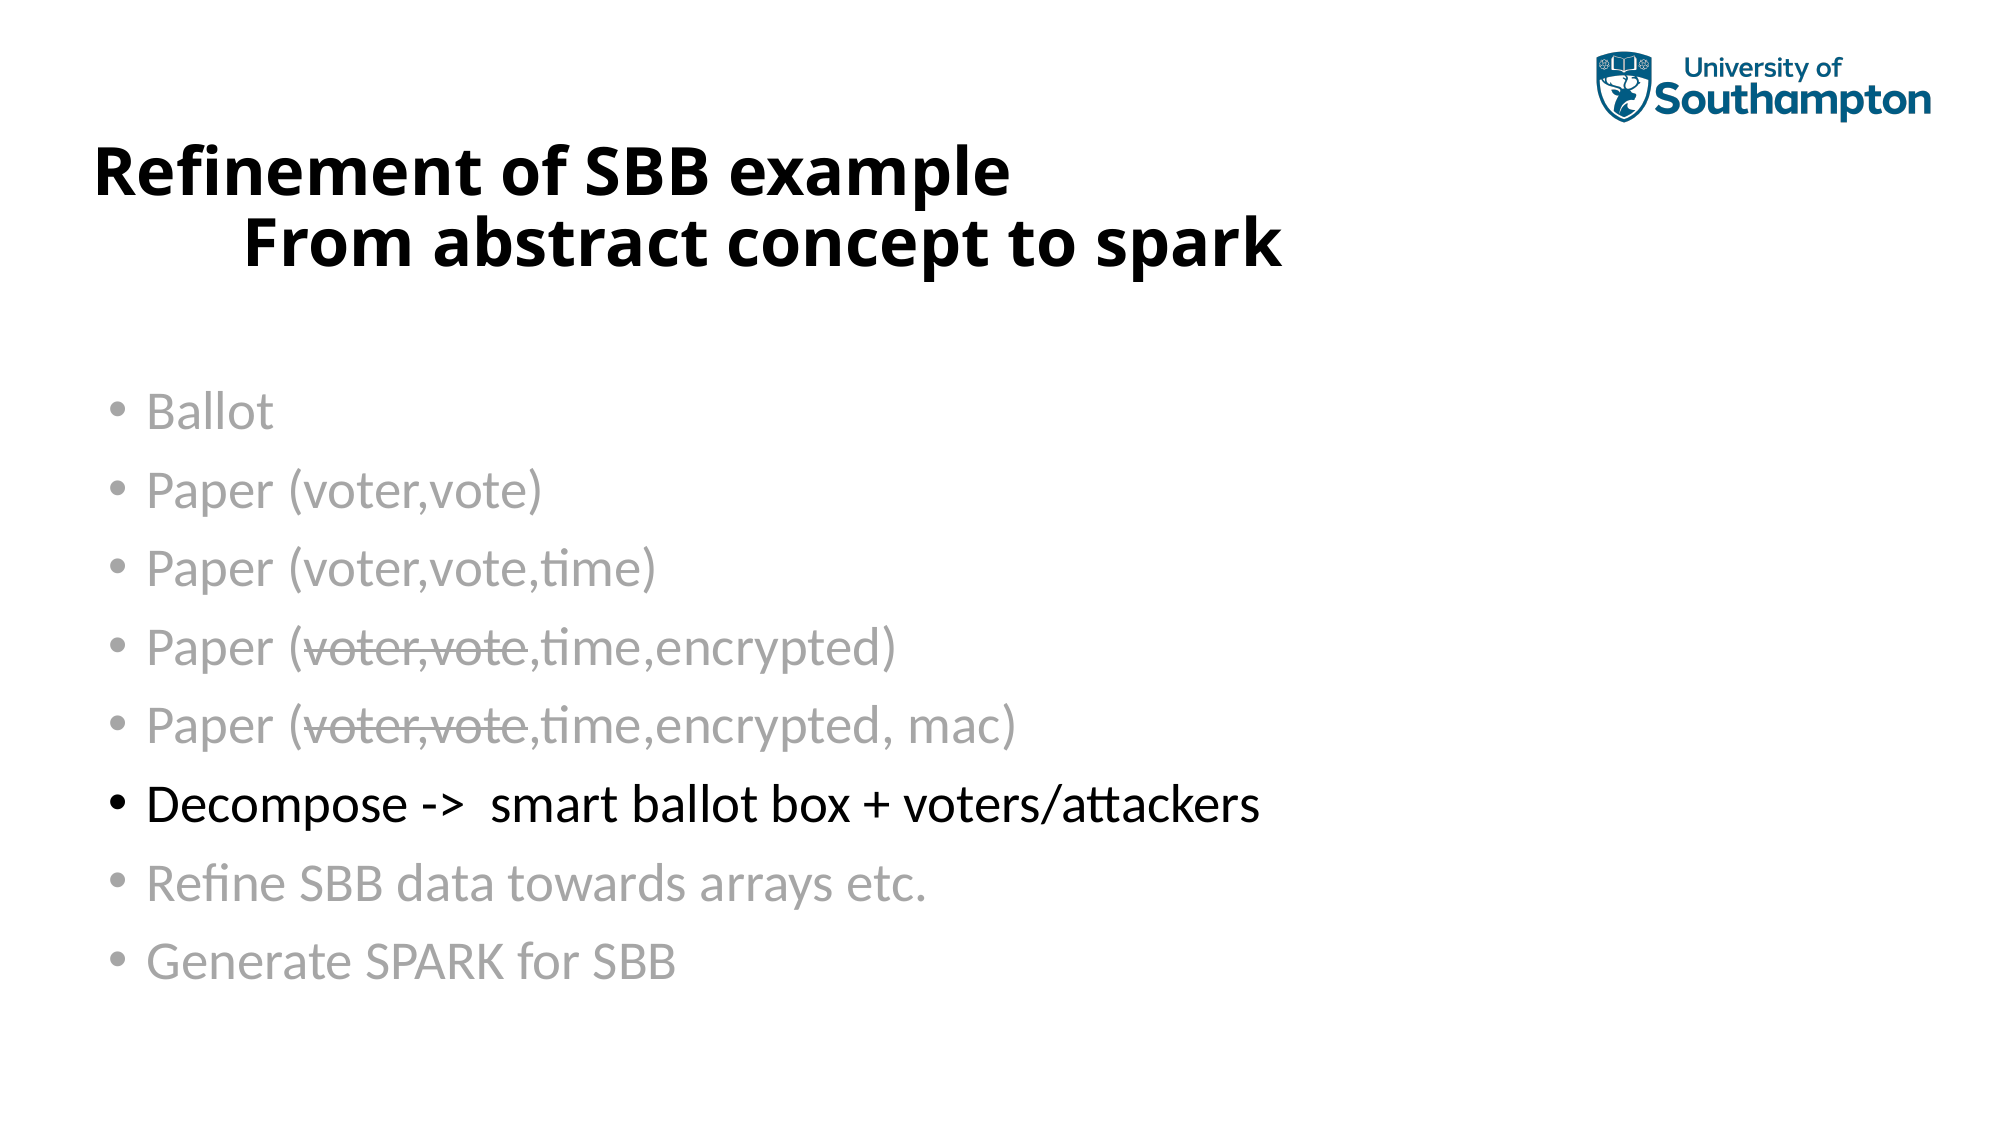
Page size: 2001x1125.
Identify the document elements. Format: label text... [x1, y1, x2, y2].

title Refinement of SBB example From abstract concept to spark [77, 146, 1792, 273]
picture [1527, 0, 2000, 220]
list Ballot Paper (voter,vote) Paper (voter,vote,time) Paper (voter,vote,time,encrypted) Paper (voter,vote,time,encrypted, mac) Decompose -> smart ballot box + voters/attackers Refine SBB data towards arrays etc. Generate SPARK for SBB [93, 375, 1904, 1001]
